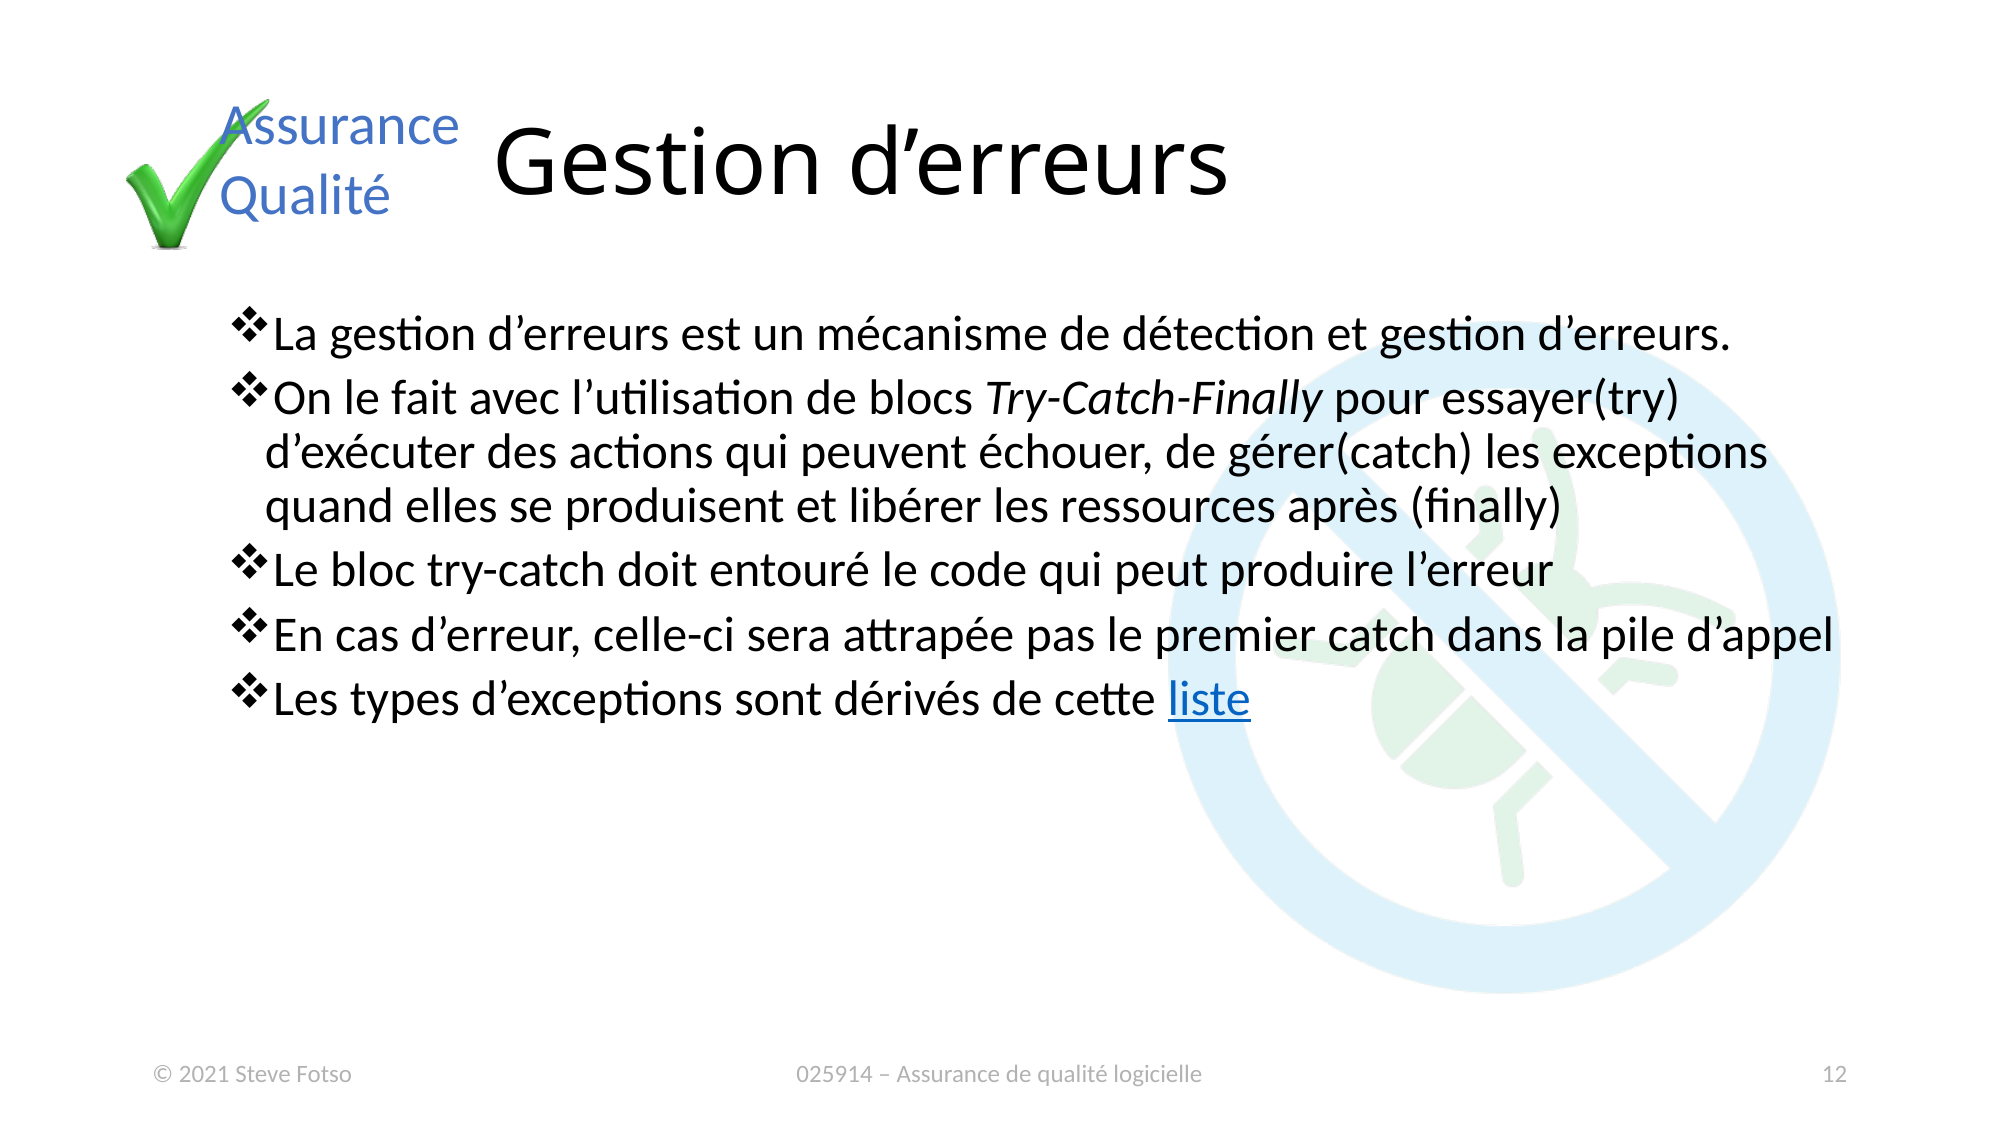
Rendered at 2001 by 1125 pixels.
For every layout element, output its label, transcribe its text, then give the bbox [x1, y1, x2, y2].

slide_number 12 [1412, 1042, 1863, 1103]
footer 025914 – Assurance de qualité logicielle [662, 1042, 1338, 1103]
list La gestion d’erreurs est un mécanisme de détection et gestion d’erreurs. On le fait avec l’utilisation de blocs Try-Catch-Finally pour essayer(try) d’exécuter des actions qui peuvent échouer, de gérer(catch) les exceptions quand elles se produisent et libérer les ressources après (finally) Le bloc try-catch doit entouré le code qui peut produire l’erreur En cas d’erreur, celle-ci sera attrapée pas le premier catch dans la pile d’appel Les types d’exceptions sont dérivés de cette liste [137, 299, 1863, 1014]
text_box [611, 560, 642, 621]
title Gestion d’erreurs [477, 59, 1863, 271]
picture [118, 85, 276, 255]
slide_number © 2021 Steve Fotso [137, 1042, 588, 1103]
